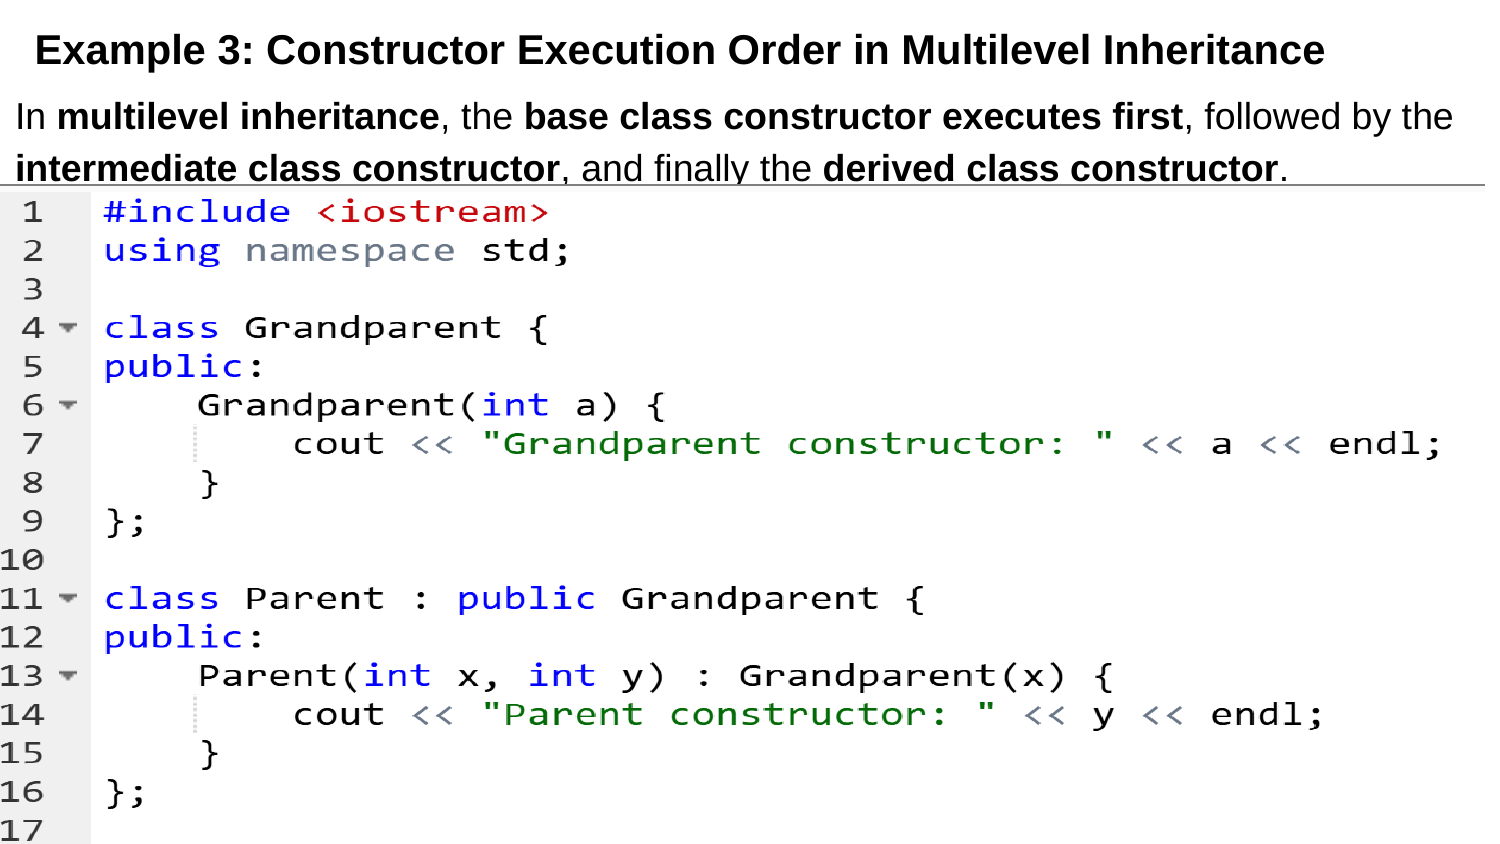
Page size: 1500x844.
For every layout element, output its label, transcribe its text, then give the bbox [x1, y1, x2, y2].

title Example 3: Constructor Execution Order in Multilevel Inheritance [19, 0, 1418, 70]
picture [0, 184, 1485, 844]
list In multilevel inheritance, the base class constructor executes first, followed by the intermediate class constructor, and finally the derived class constructor. [0, 70, 1500, 844]
